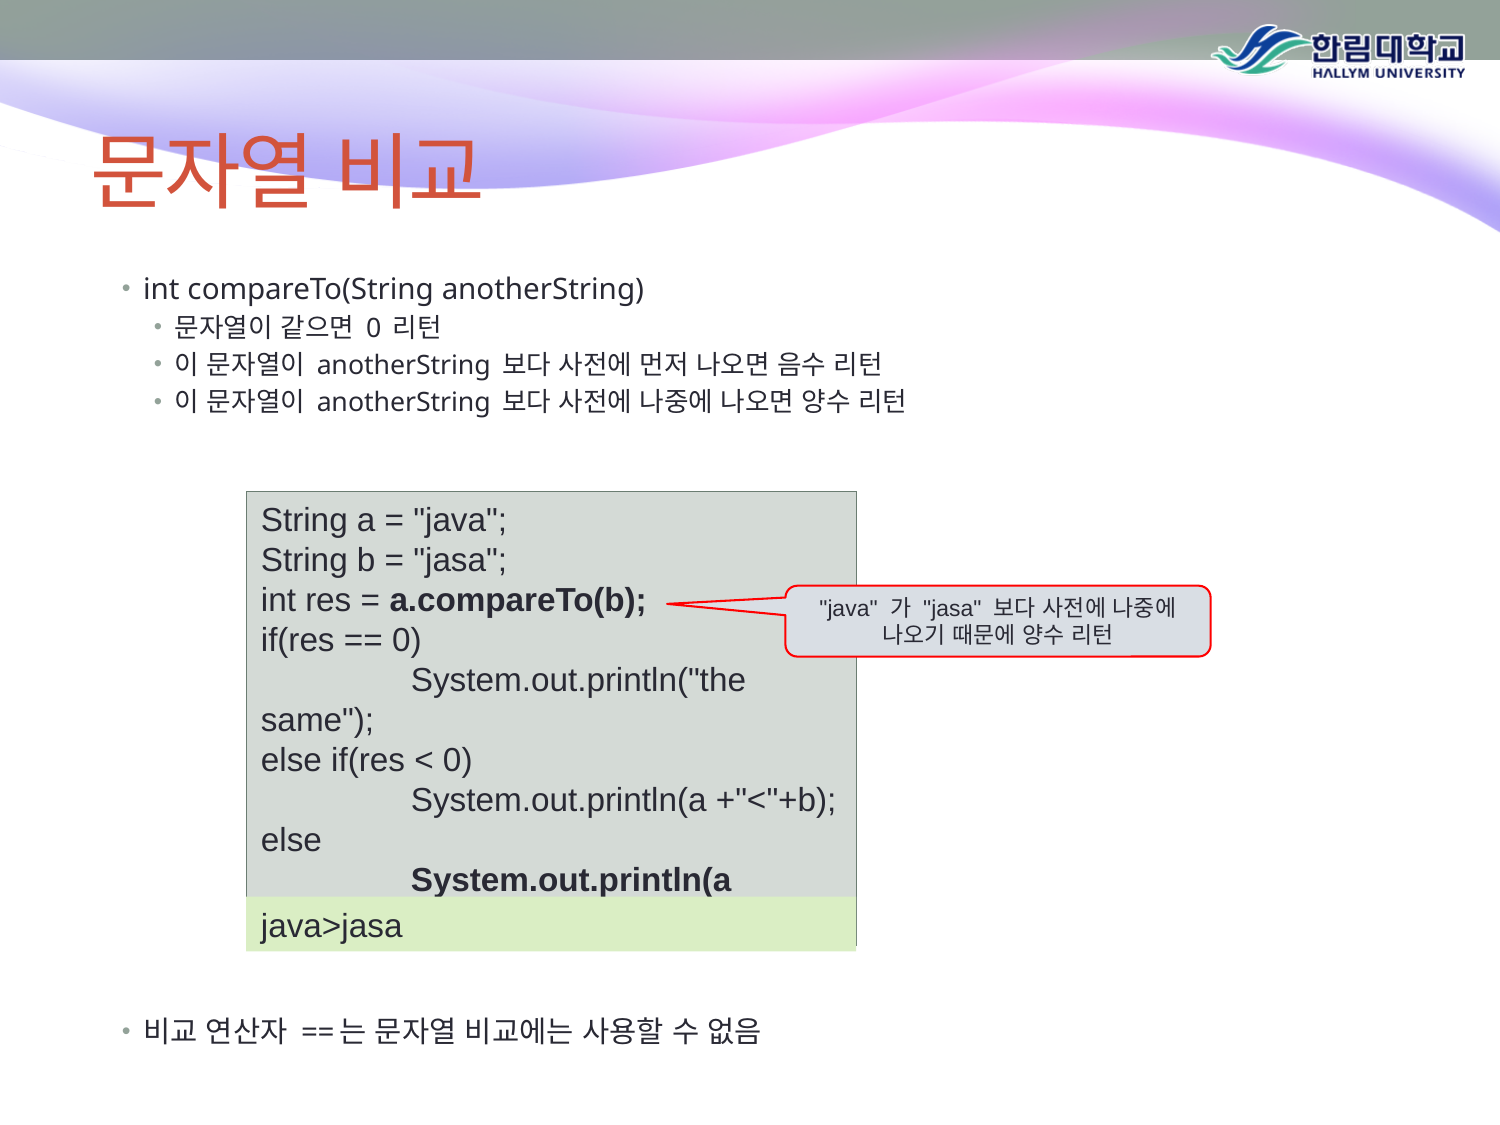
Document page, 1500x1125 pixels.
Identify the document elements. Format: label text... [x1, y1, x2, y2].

title 문자열 비교 [75, 87, 1425, 250]
list int compareTo(String anotherString) 문자열이 같으면 0 리턴 이 문자열이 anotherString 보다 사전에 먼저 나오면 음수 리턴 이 문자열이 anotherString 보다 사전에 나중에 나오면 양수 리턴 비교 연산자 ==는 문자열 비교에는 사용할 수 없음 [75, 262, 1425, 1063]
text_box String a = "java"; String b = "jasa"; int res = a.compareTo(b); if(res == 0) System.out.println("the same"); else if(res < 0) System.out.println(a +"<"+b); else System.out.println(a +">"+b); [246, 491, 857, 896]
picture [0, 0, 1500, 279]
text_box "java" 가 "jasa" 보다 사전에 나중에 나오기 때문에 양수 리턴 [664, 583, 1213, 659]
text_box java>jasa [246, 896, 857, 952]
